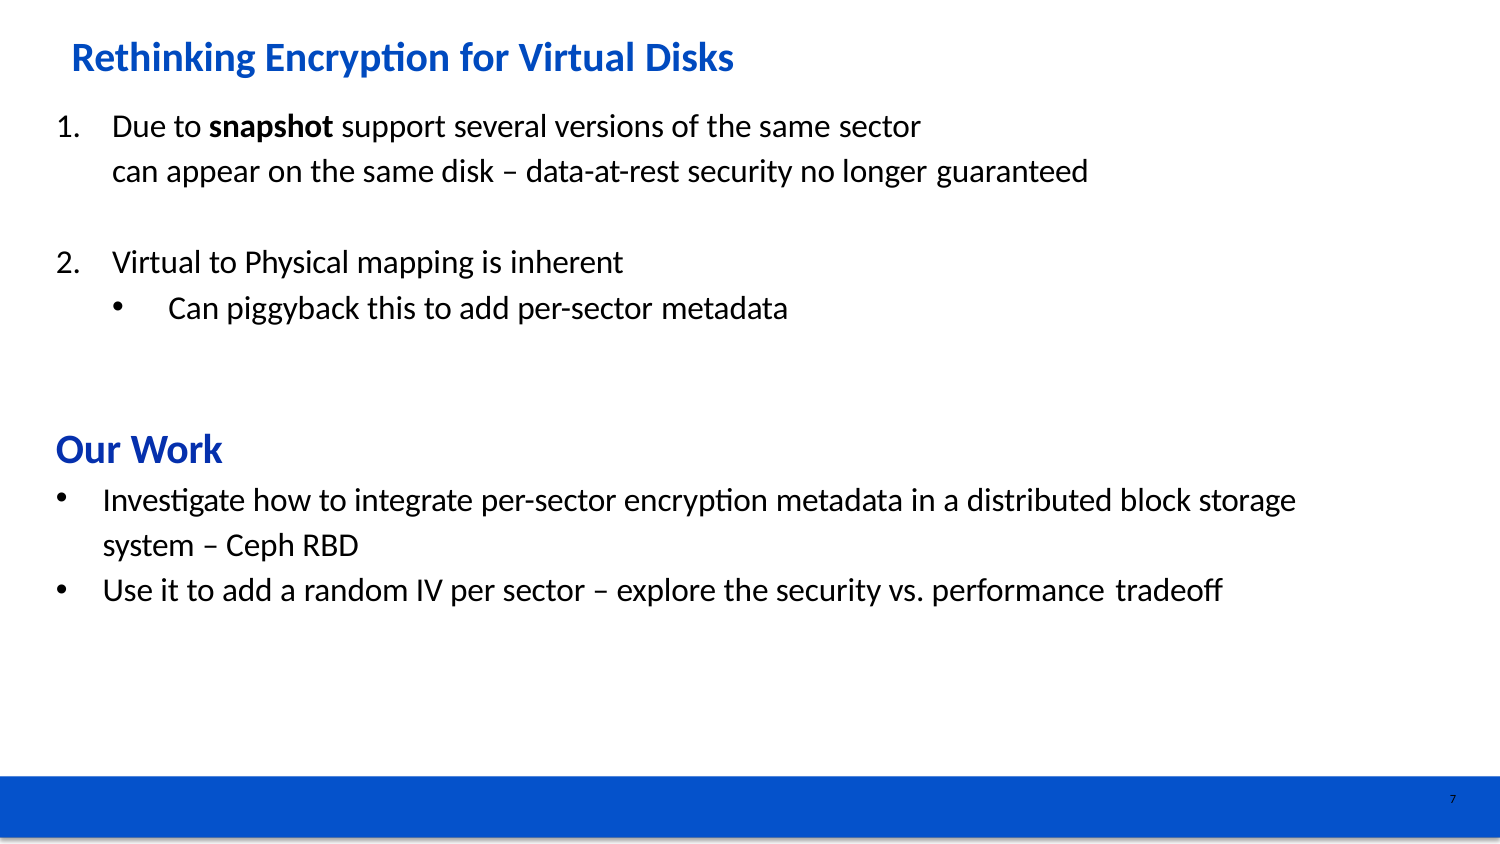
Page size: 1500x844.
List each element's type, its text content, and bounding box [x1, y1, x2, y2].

text_box Due to snapshot support several versions of the same sector can appear on the same disk – data-at-rest security no longer guaranteed Virtual to Physical mapping is inherent Can piggyback this to add per-sector metadata Our Work Investigate how to integrate per-sector encryption metadata in a distributed block storage system – Ceph RBD Use it to add a random IV per sector – explore the security vs. performance tradeoff [53, 96, 1327, 609]
picture [0, 772, 1500, 844]
title Rethinking Encryption for Virtual Disks [69, 27, 740, 171]
slide_number 7 [1443, 790, 1469, 844]
